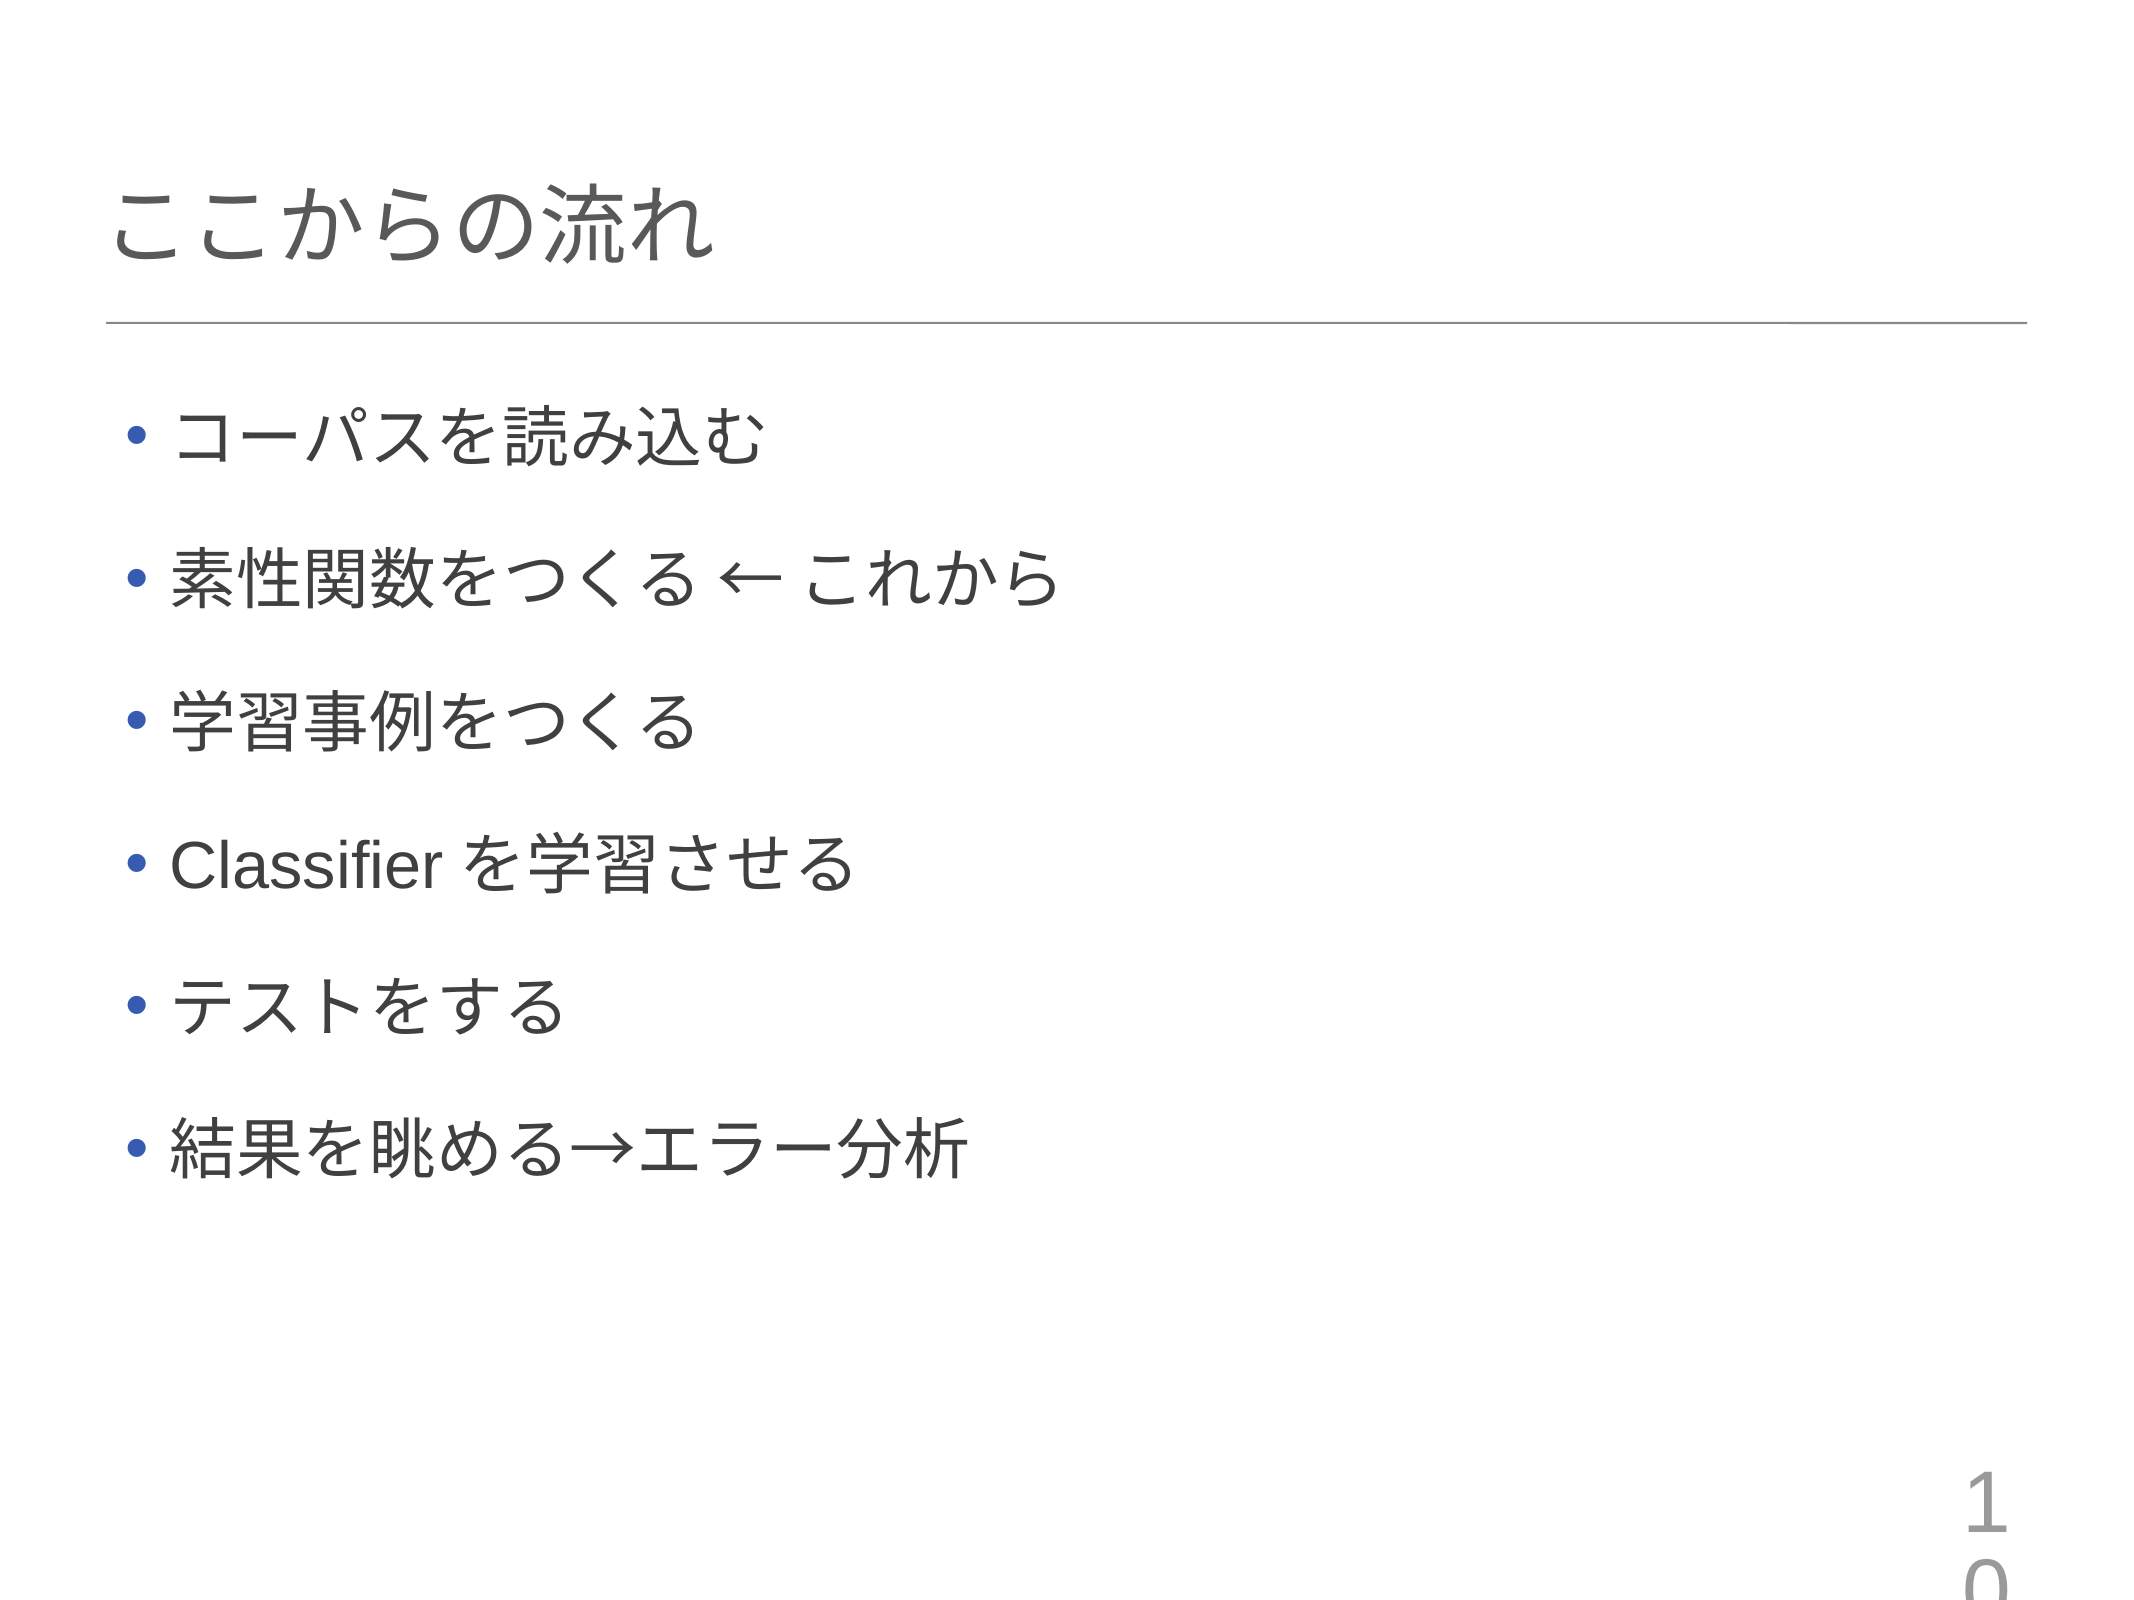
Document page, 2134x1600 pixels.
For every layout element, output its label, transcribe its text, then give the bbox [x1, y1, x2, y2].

list コーパスを読み込む 素性関数をつくる ← これから 学習事例をつくる Classifierを学習させる テストをする 結果を眺める→エラー分析 [86, 386, 2048, 1462]
title ここからの流れ [93, 54, 2040, 284]
slide_number 10 [1947, 1437, 2064, 1559]
